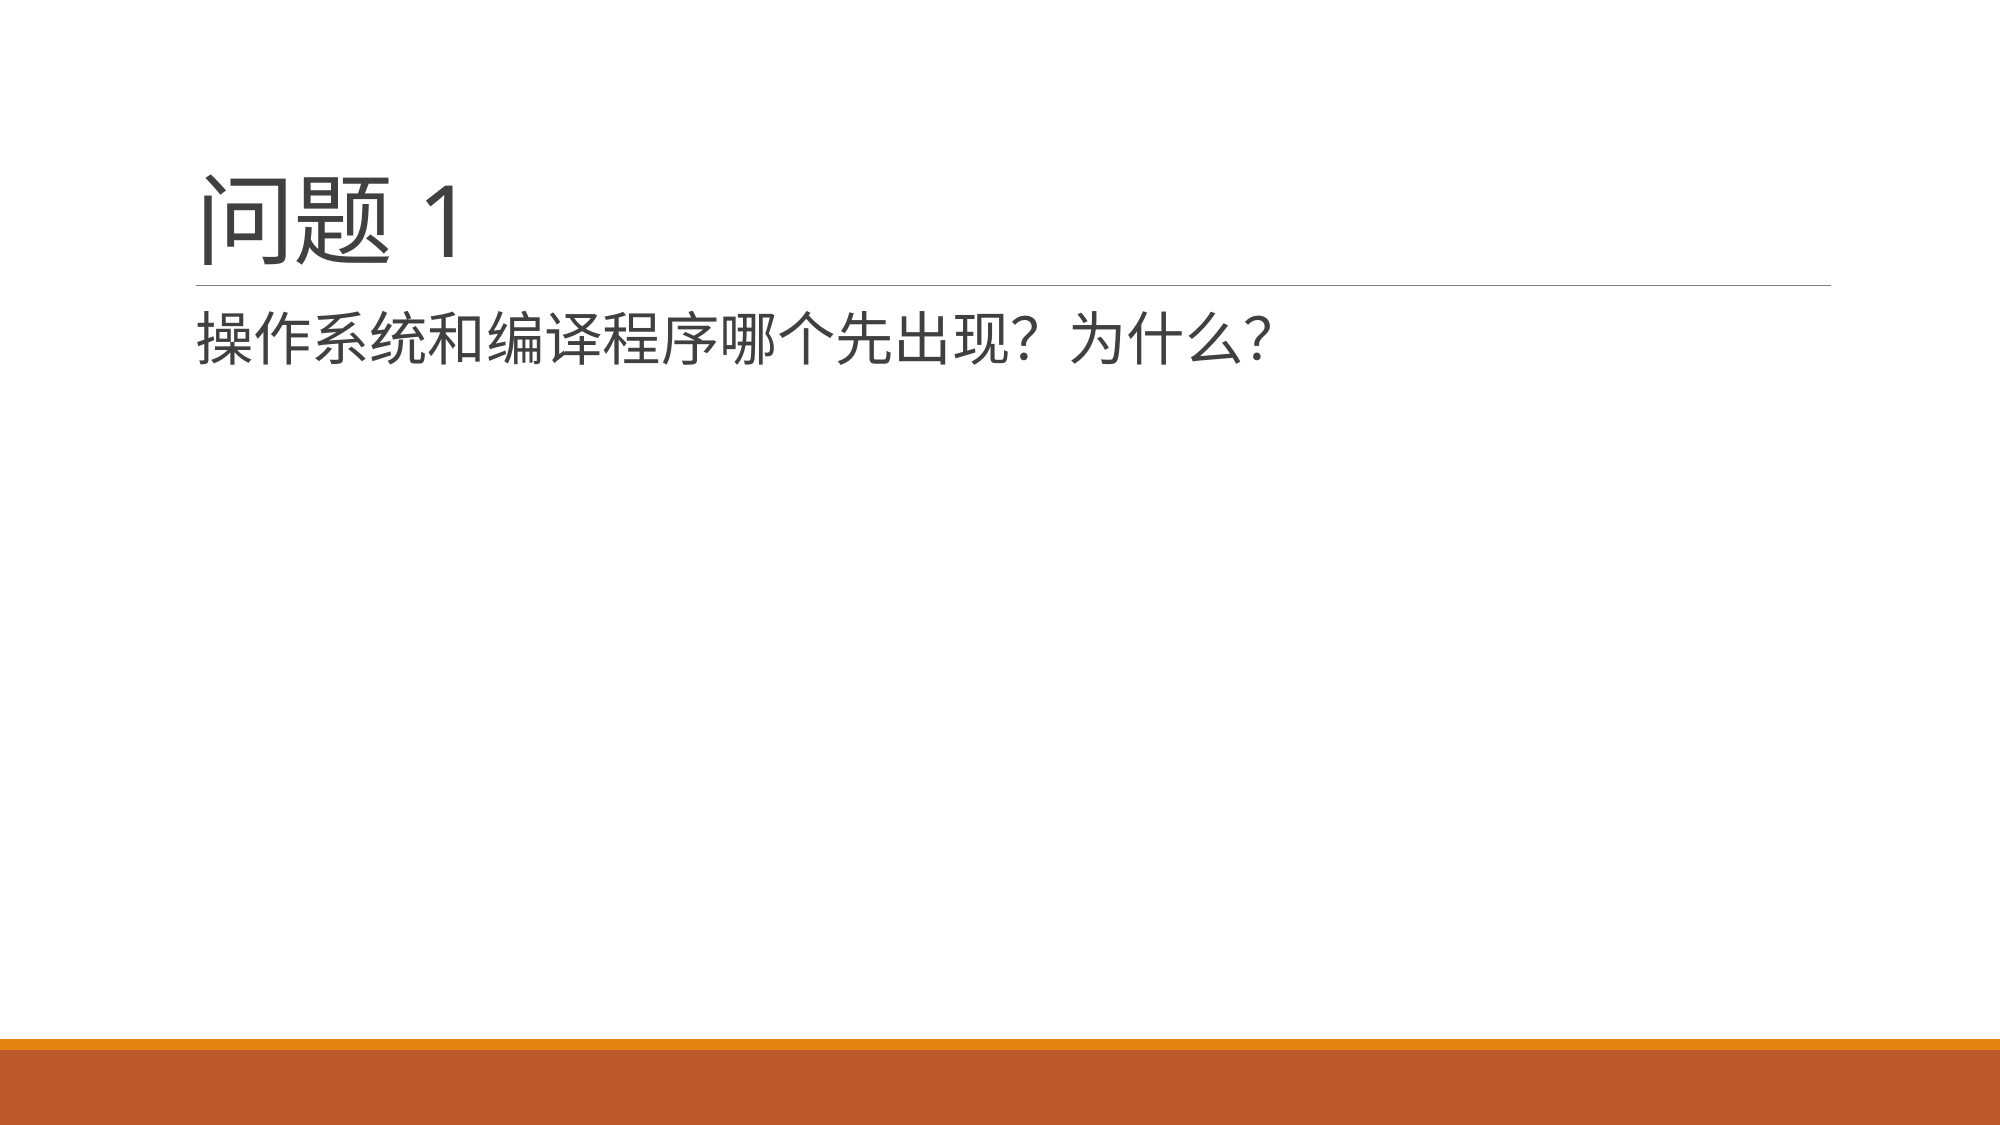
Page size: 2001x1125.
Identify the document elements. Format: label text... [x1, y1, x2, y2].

title 问题1 [180, 47, 1830, 285]
list 操作系统和编译程序哪个先出现？为什么？ [180, 302, 1830, 963]
